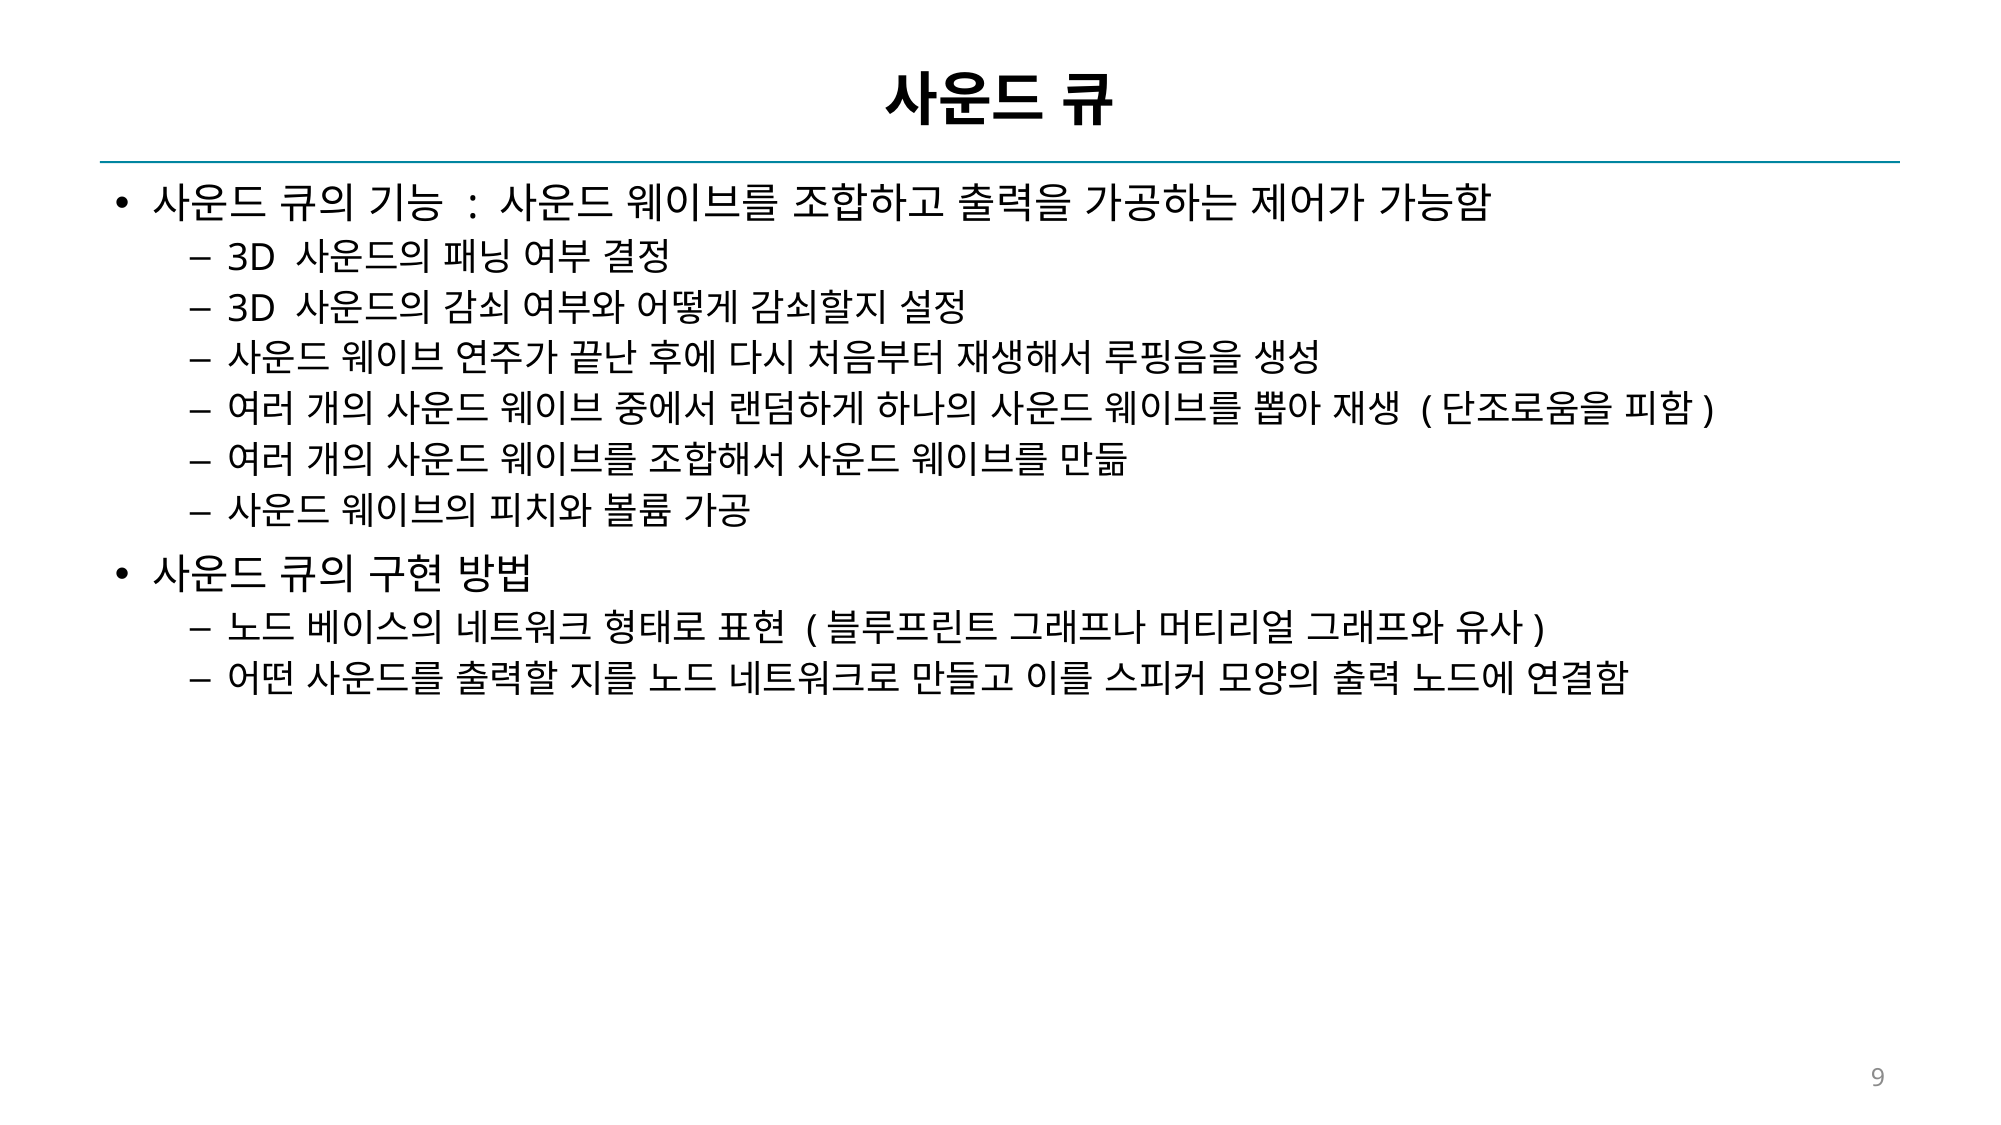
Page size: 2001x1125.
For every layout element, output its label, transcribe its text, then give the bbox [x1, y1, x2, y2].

list 사운드 큐의 기능 : 사운드 웨이브를 조합하고 출력을 가공하는 제어가 가능함 3D 사운드의 패닝 여부 결정 3D 사운드의 감쇠 여부와 어떻게 감쇠할지 설정 사운드 웨이브 연주가 끝난 후에 다시 처음부터 재생해서 루핑음을 생성 여러 개의 사운드 웨이브 중에서 랜덤하게 하나의 사운드 웨이브를 뽑아 재생 (단조로움을 피함) 여러 개의 사운드 웨이브를 조합해서 사운드 웨이브를 만듦 사운드 웨이브의 피치와 볼륨 가공 사운드 큐의 구현 방법 노드 베이스의 네트워크 형태로 표현 (블루프린트 그래프나 머티리얼 그래프와 유사) 어떤 사운드를 출력할 지를 노드 네트워크로 만들고 이를 스피커 모양의 출력 노드에 연결함 [99, 174, 1900, 1042]
title 사운드 큐 [99, 55, 1900, 148]
slide_number 9 [1412, 1054, 1900, 1103]
